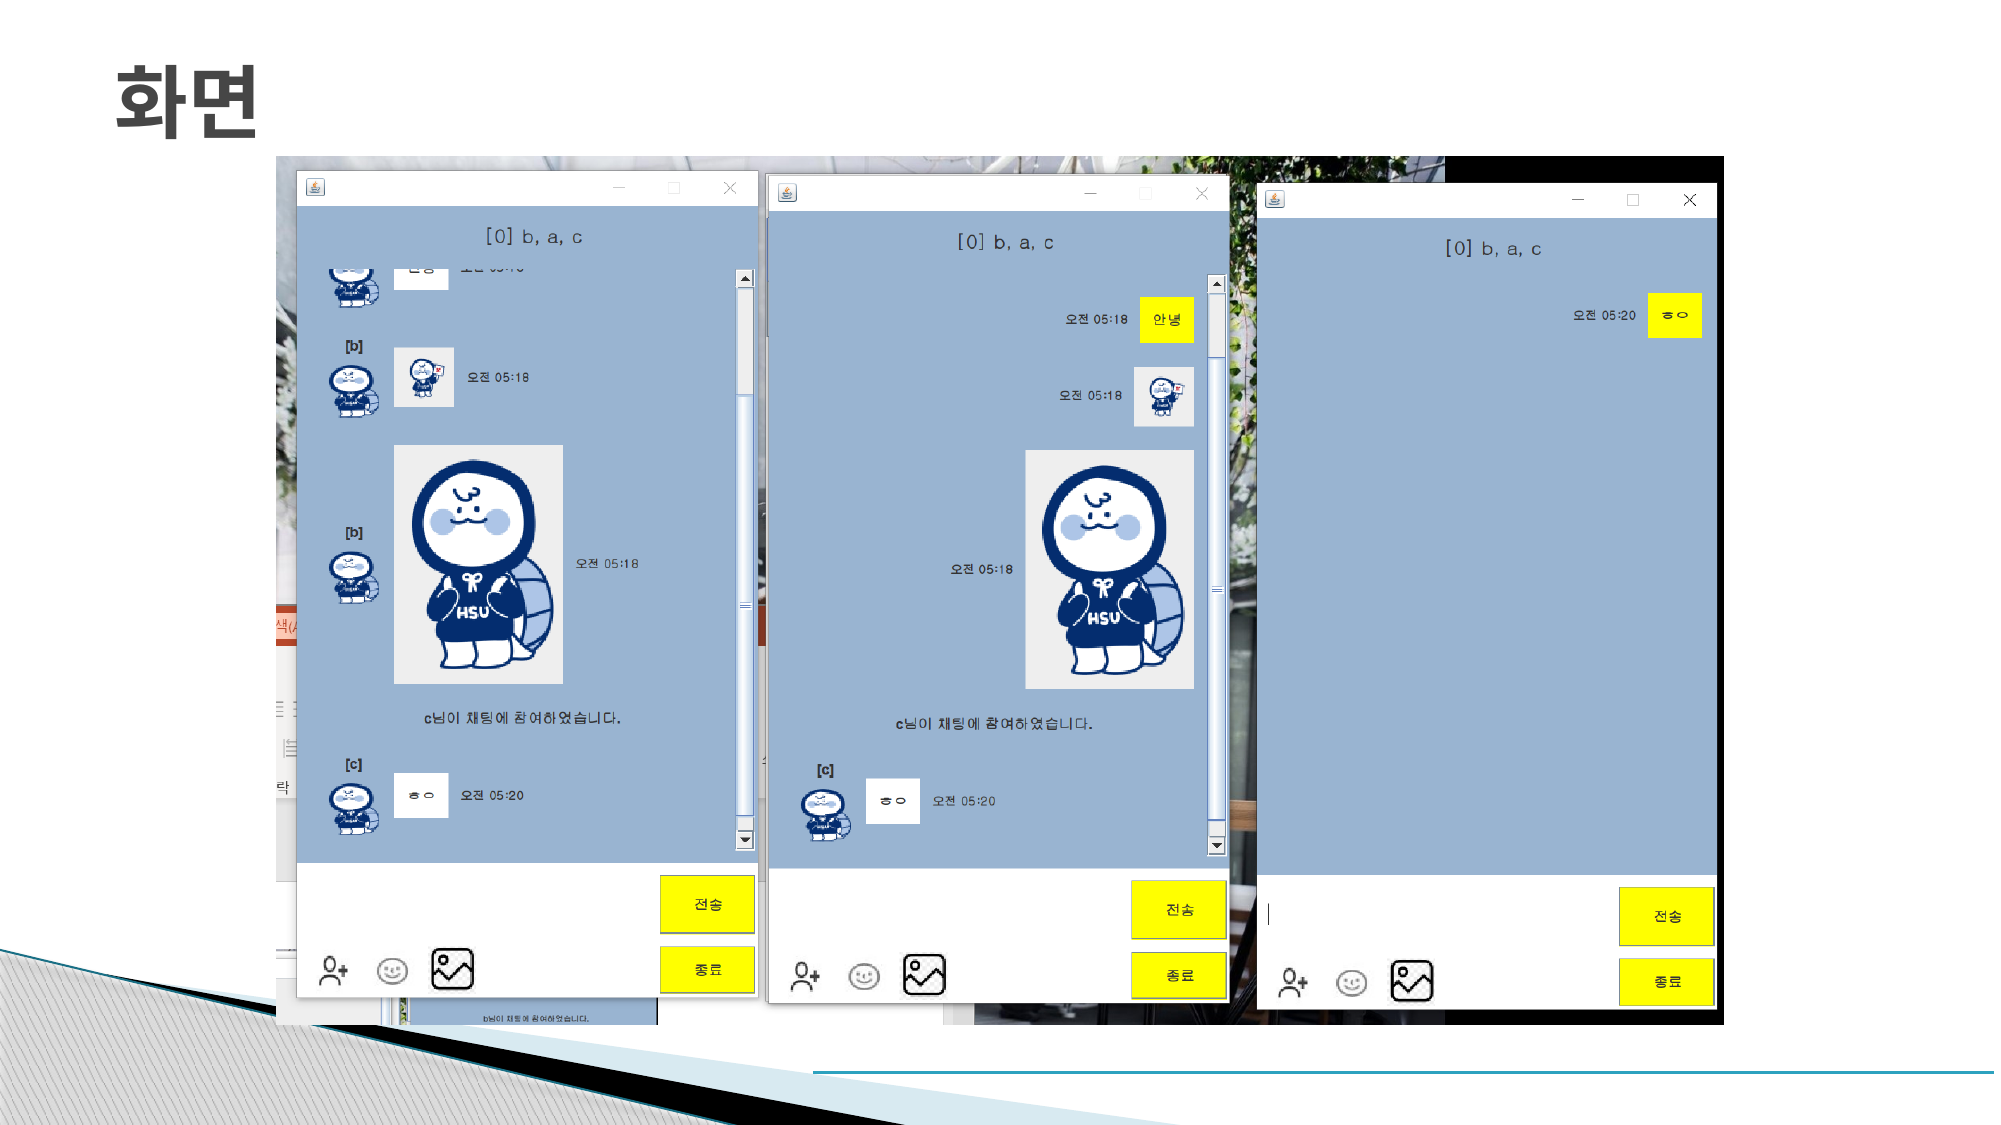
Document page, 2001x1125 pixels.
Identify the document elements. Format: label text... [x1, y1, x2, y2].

title 화면 [99, 45, 1900, 157]
picture [276, 156, 1724, 1026]
